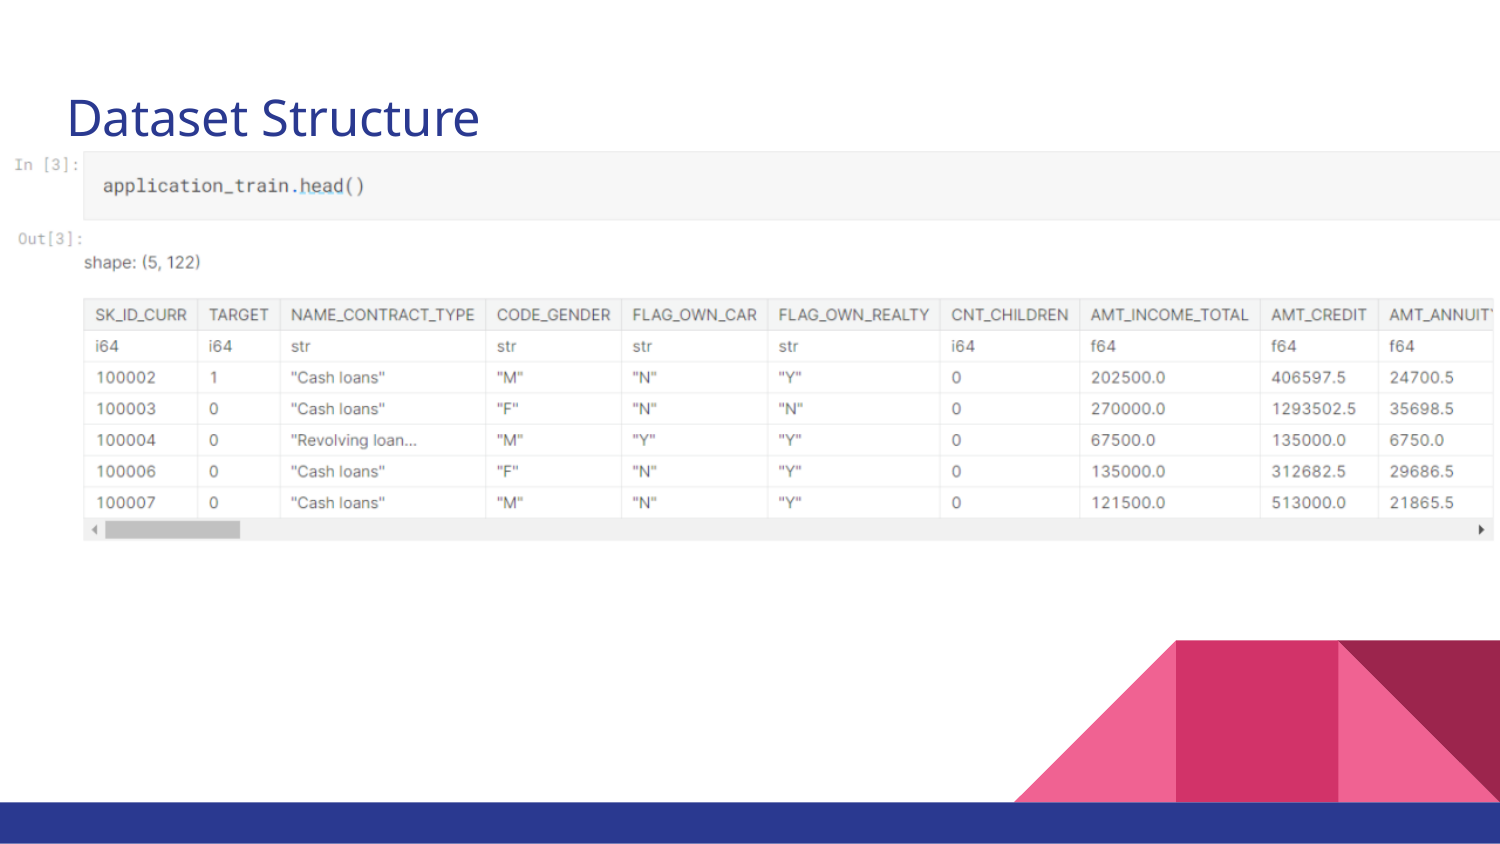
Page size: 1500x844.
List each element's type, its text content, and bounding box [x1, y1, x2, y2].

picture [0, 143, 1500, 547]
title Dataset Structure [51, 67, 1449, 141]
